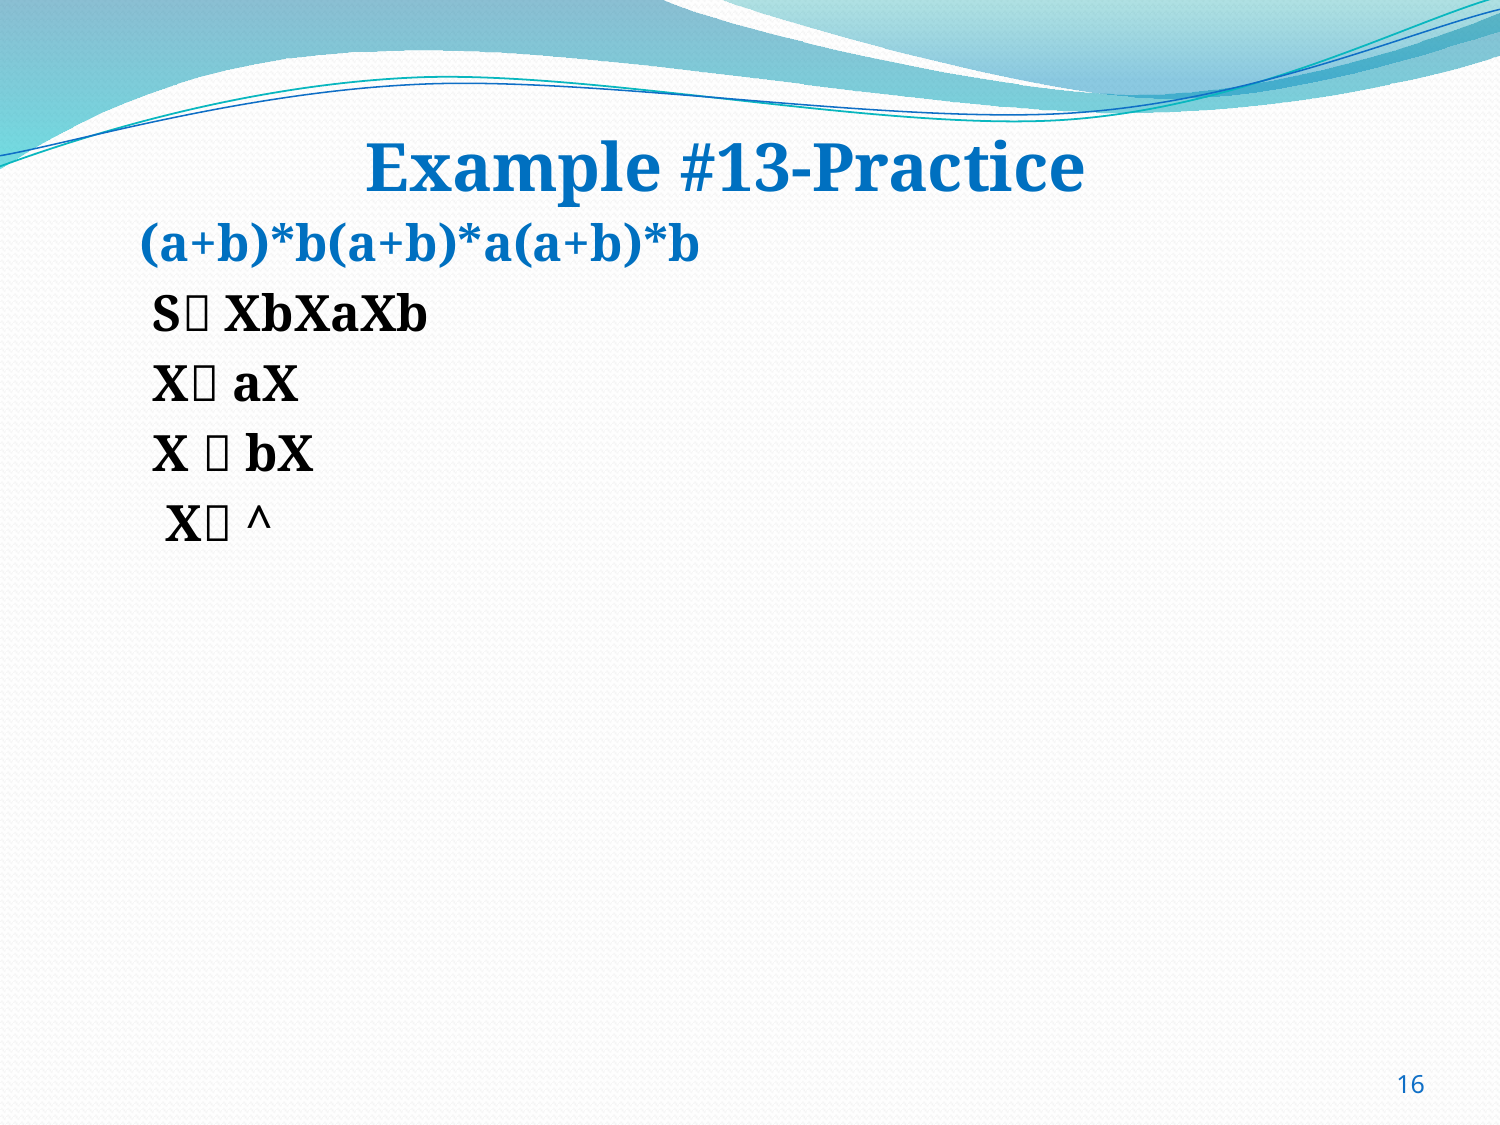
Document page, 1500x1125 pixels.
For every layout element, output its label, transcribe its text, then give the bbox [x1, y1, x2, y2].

title Example #13-Practice [249, 90, 1221, 204]
list (a+b)*b(a+b)*a(a+b)*b S XbXaXb X aX X  bX X ^ [125, 204, 1363, 1051]
slide_number 16 [1299, 1042, 1425, 1103]
